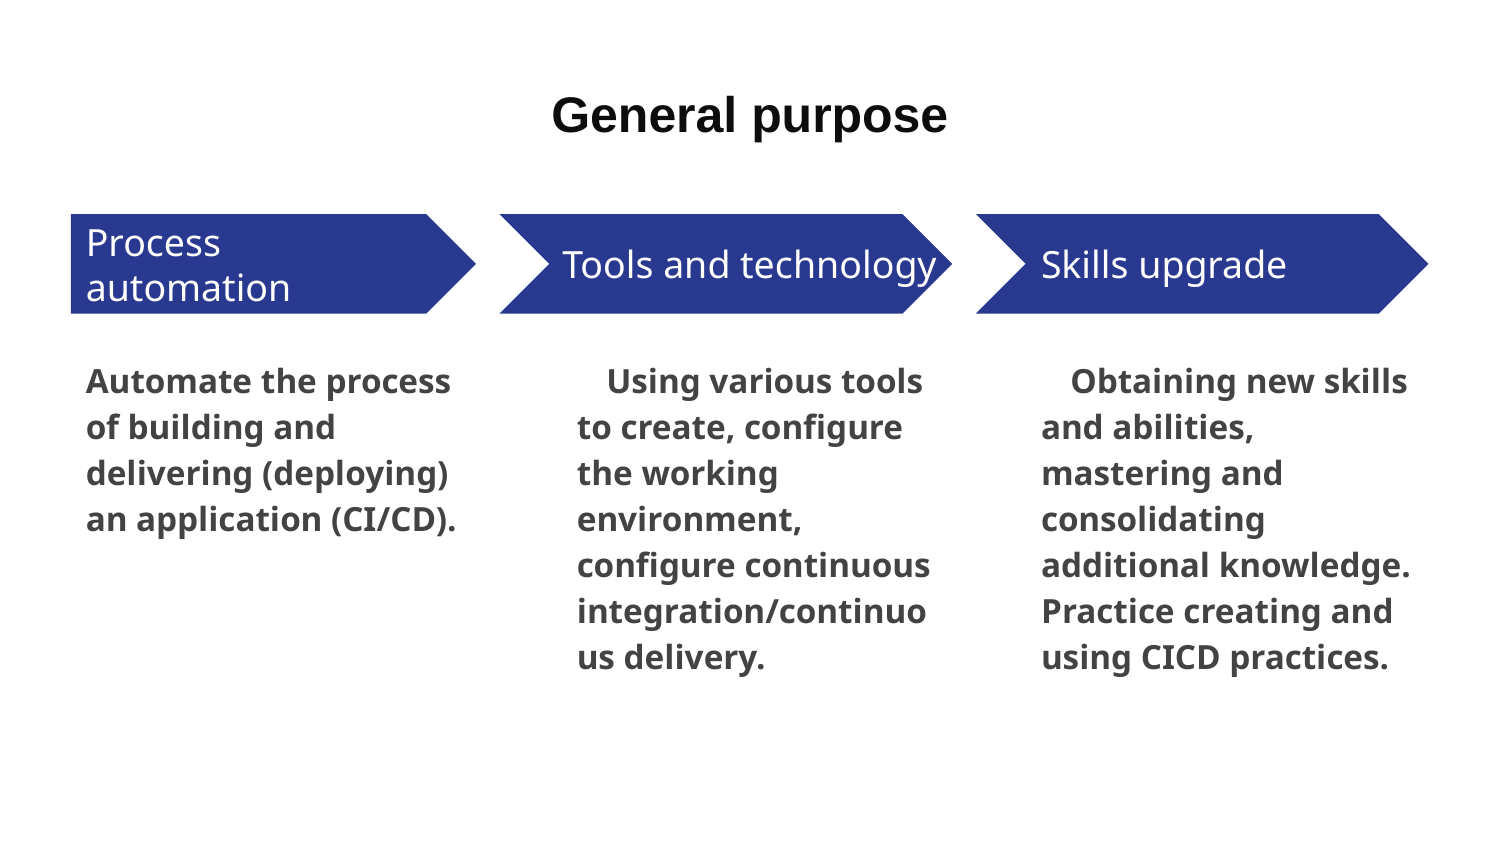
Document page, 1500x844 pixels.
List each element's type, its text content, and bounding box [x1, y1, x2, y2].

text_box [70, 214, 476, 314]
list Obtaining new skills and abilities, mastering and consolidating additional knowledge. Practice creating and using CICD practices. [1025, 339, 1432, 775]
list Process automation [70, 238, 442, 290]
list Tools and technology [547, 238, 976, 290]
text_box [499, 266, 927, 314]
list Skills upgrade [1025, 238, 1397, 290]
text_box [975, 214, 1429, 314]
title General purpose [51, 67, 1449, 167]
list Automate the process of building and delivering (deploying) an application (CI/CD). [70, 339, 477, 575]
text_box [499, 214, 927, 262]
list Using various tools to create, configure the working environment, configure continuous integration/continuous delivery. [547, 339, 953, 775]
